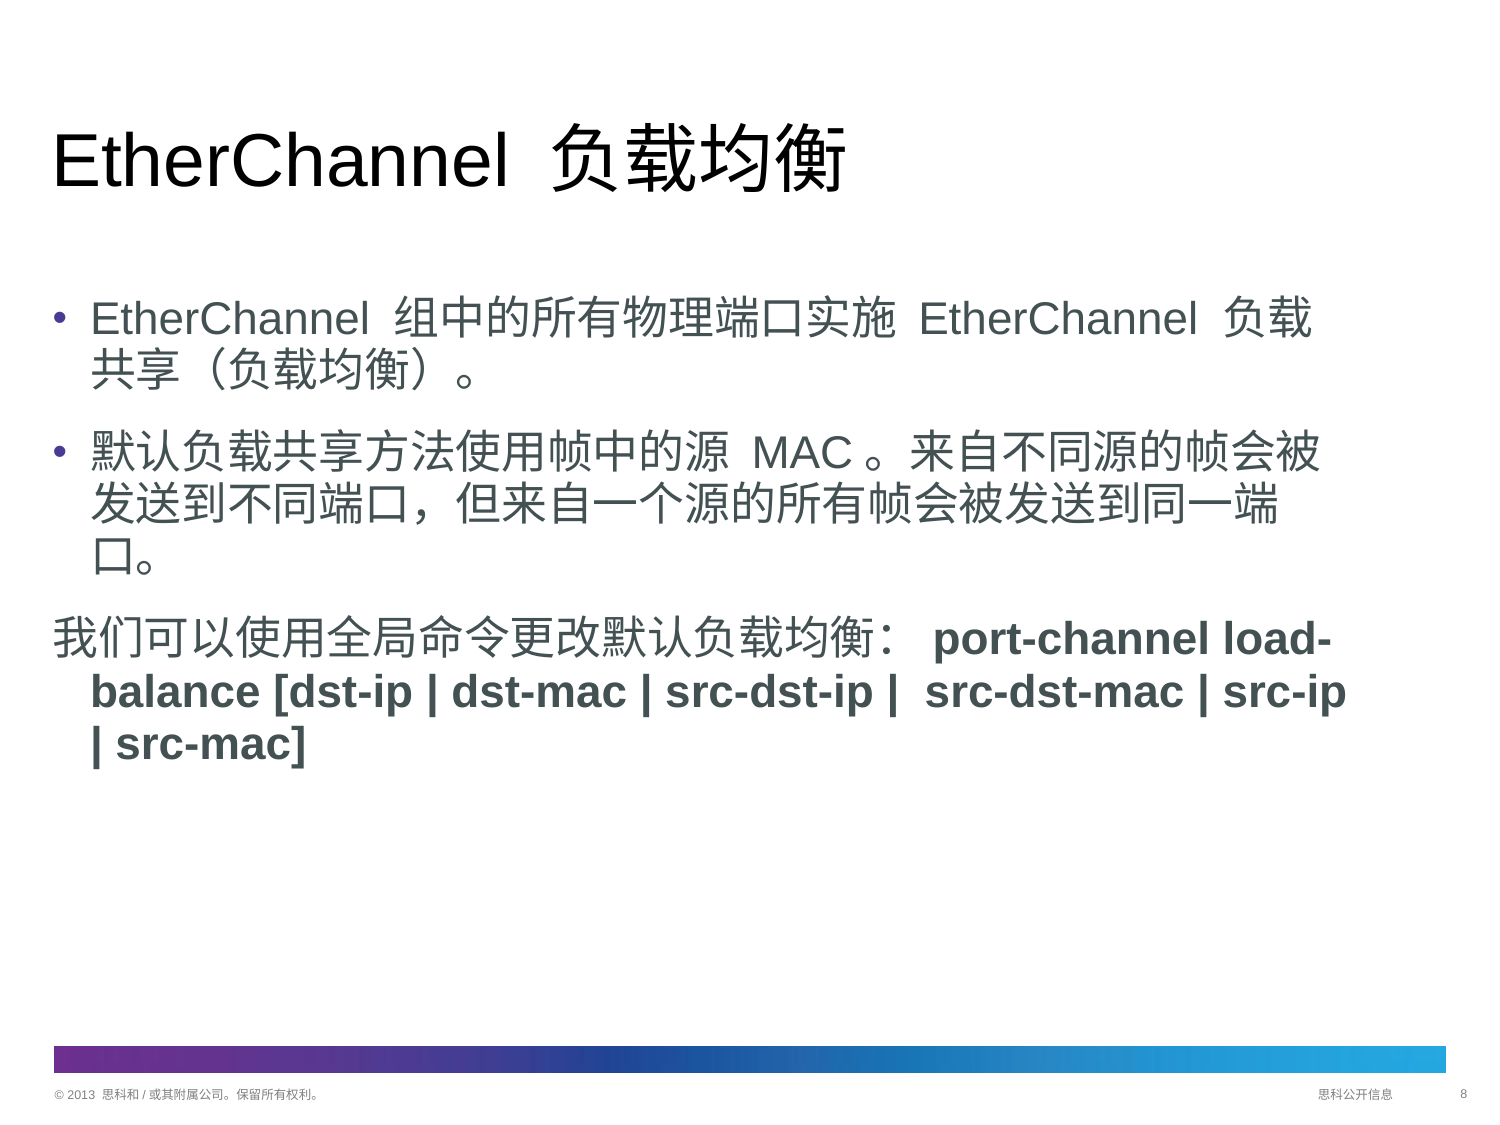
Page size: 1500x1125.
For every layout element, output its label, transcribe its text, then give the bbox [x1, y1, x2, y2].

title EtherChannel 负载均衡 [37, 70, 1447, 209]
list EtherChannel 组中的所有物理端口实施 EtherChannel 负载共享（负载均衡）。 默认负载共享方法使用帧中的源 MAC。来自不同源的帧会被发送到不同端口，但来自一个源的所有帧会被发送到同一端口。 我们可以使用全局命令更改默认负载均衡：port-channel load-balance [dst-ip | dst-mac | src-dst-ip | src-dst-mac | src-ip | src-mac] [37, 284, 1370, 1036]
picture [54, 1046, 1446, 1073]
